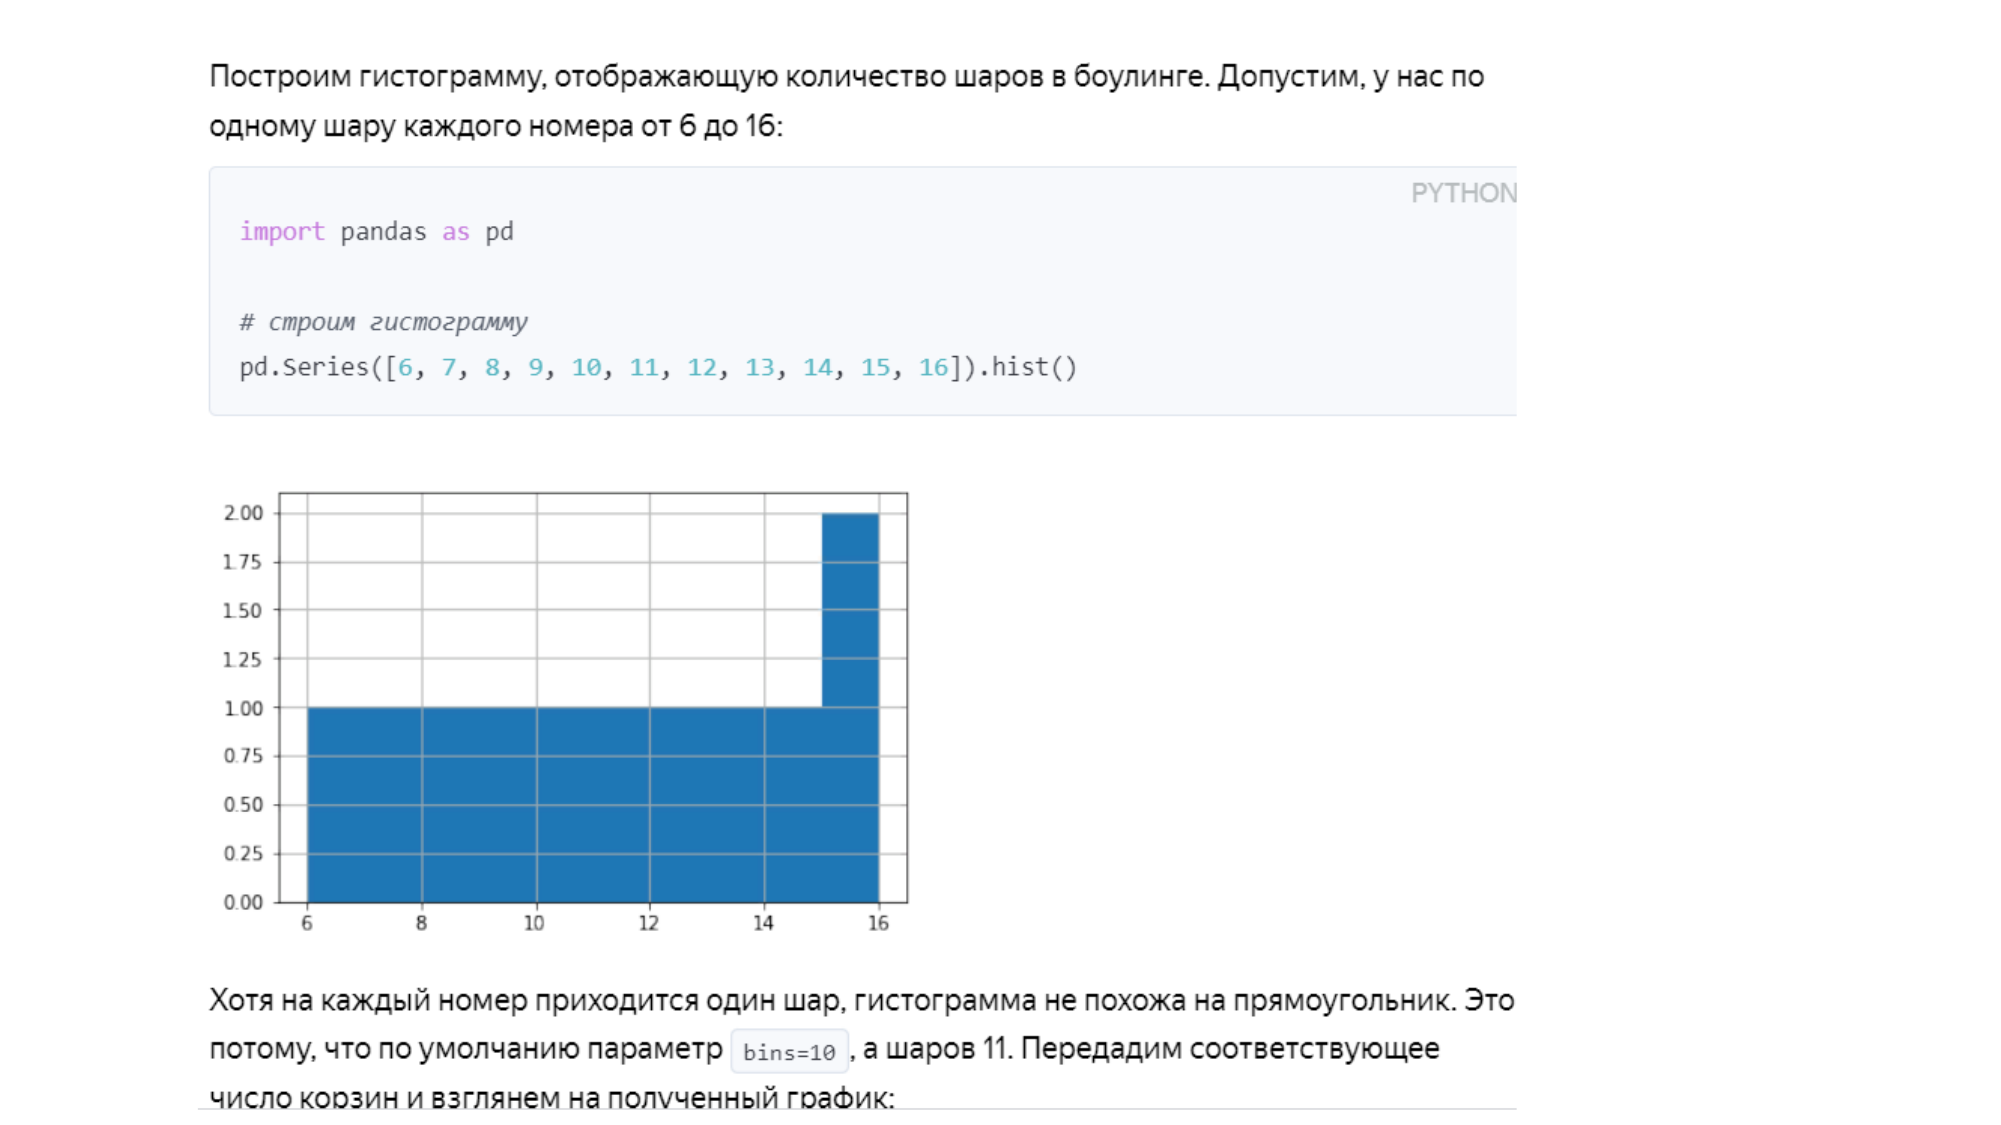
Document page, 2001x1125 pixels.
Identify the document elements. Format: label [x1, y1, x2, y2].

picture [197, 22, 1517, 1113]
